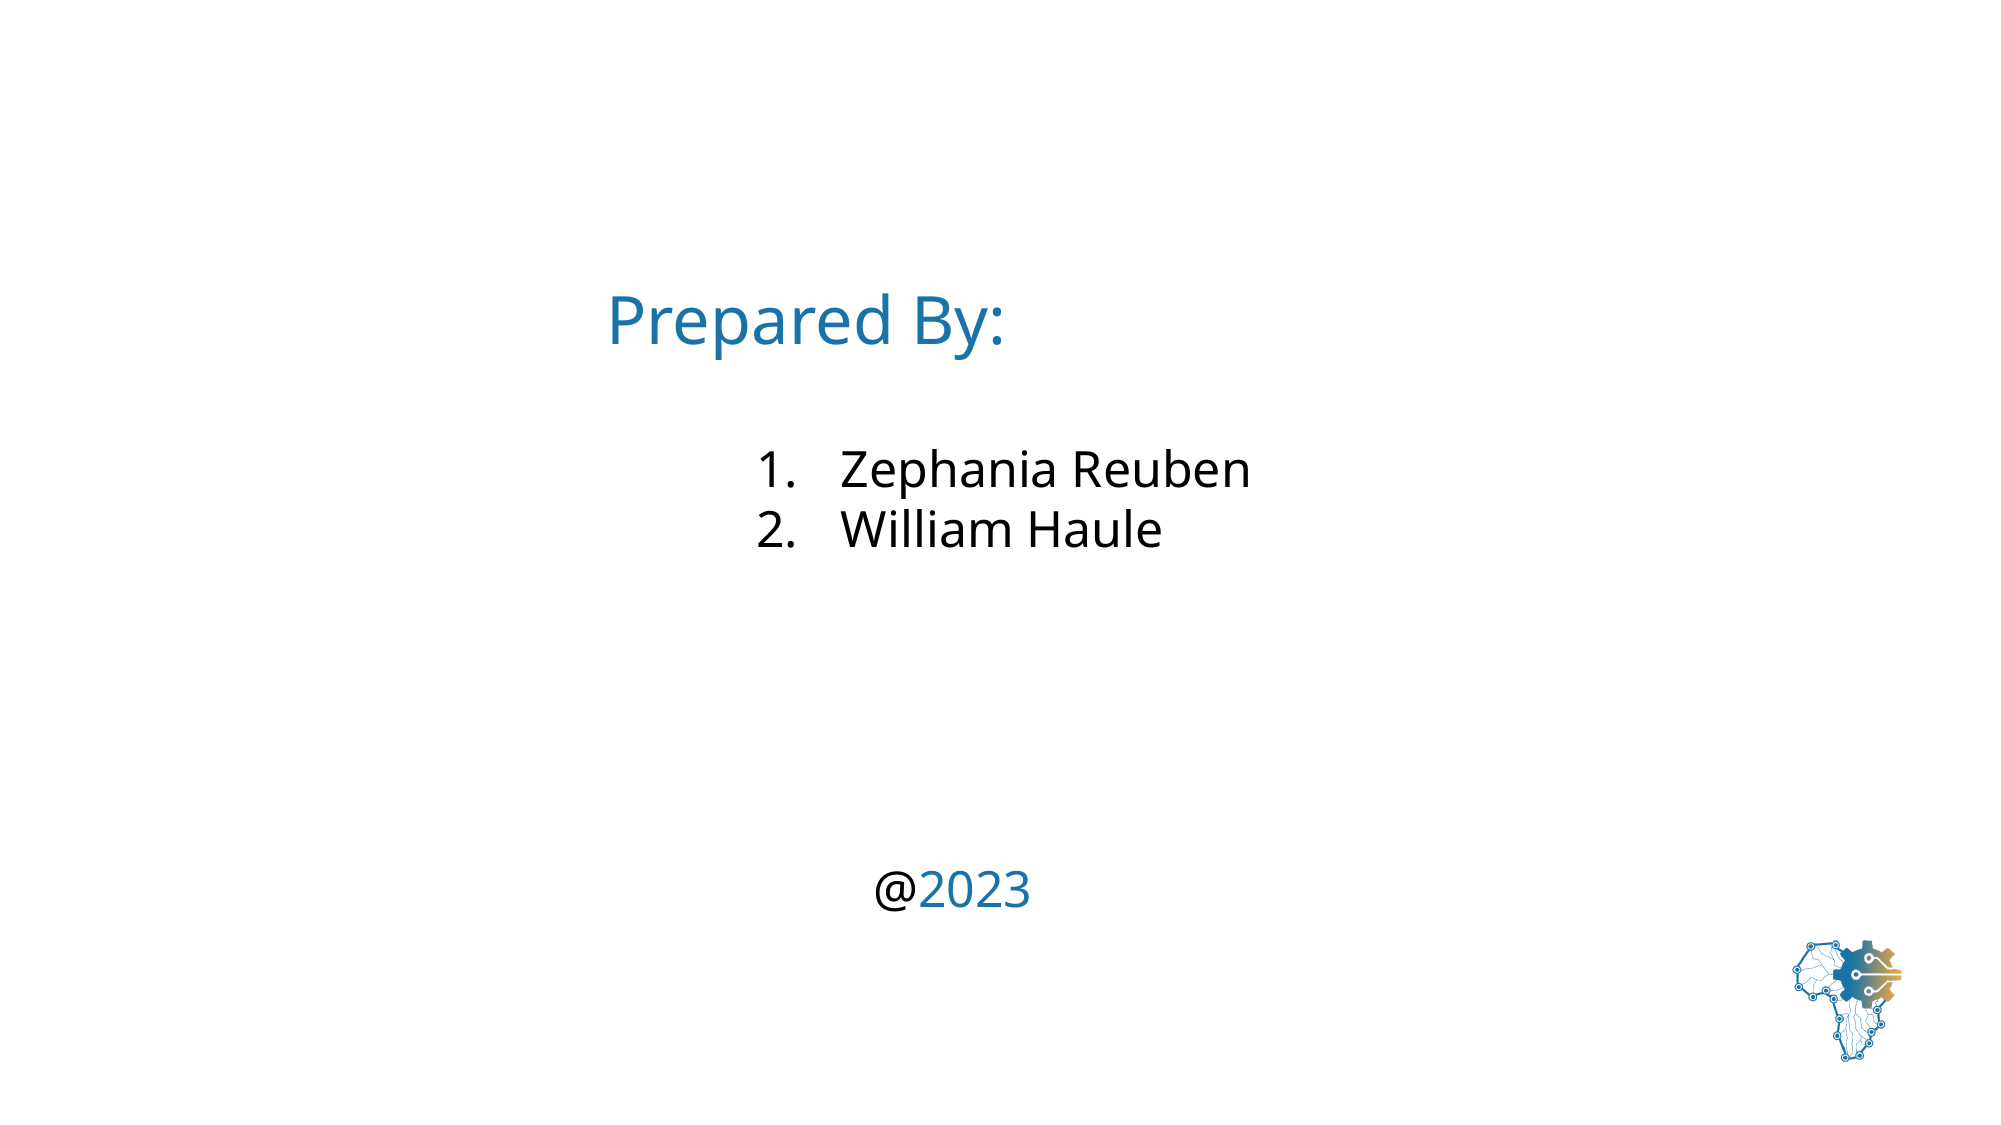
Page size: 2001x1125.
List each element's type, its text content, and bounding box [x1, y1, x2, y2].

text_box Prepared By: Zephania Reuben William Haule @2023 [590, 162, 1543, 1033]
picture [1728, 904, 1992, 1091]
